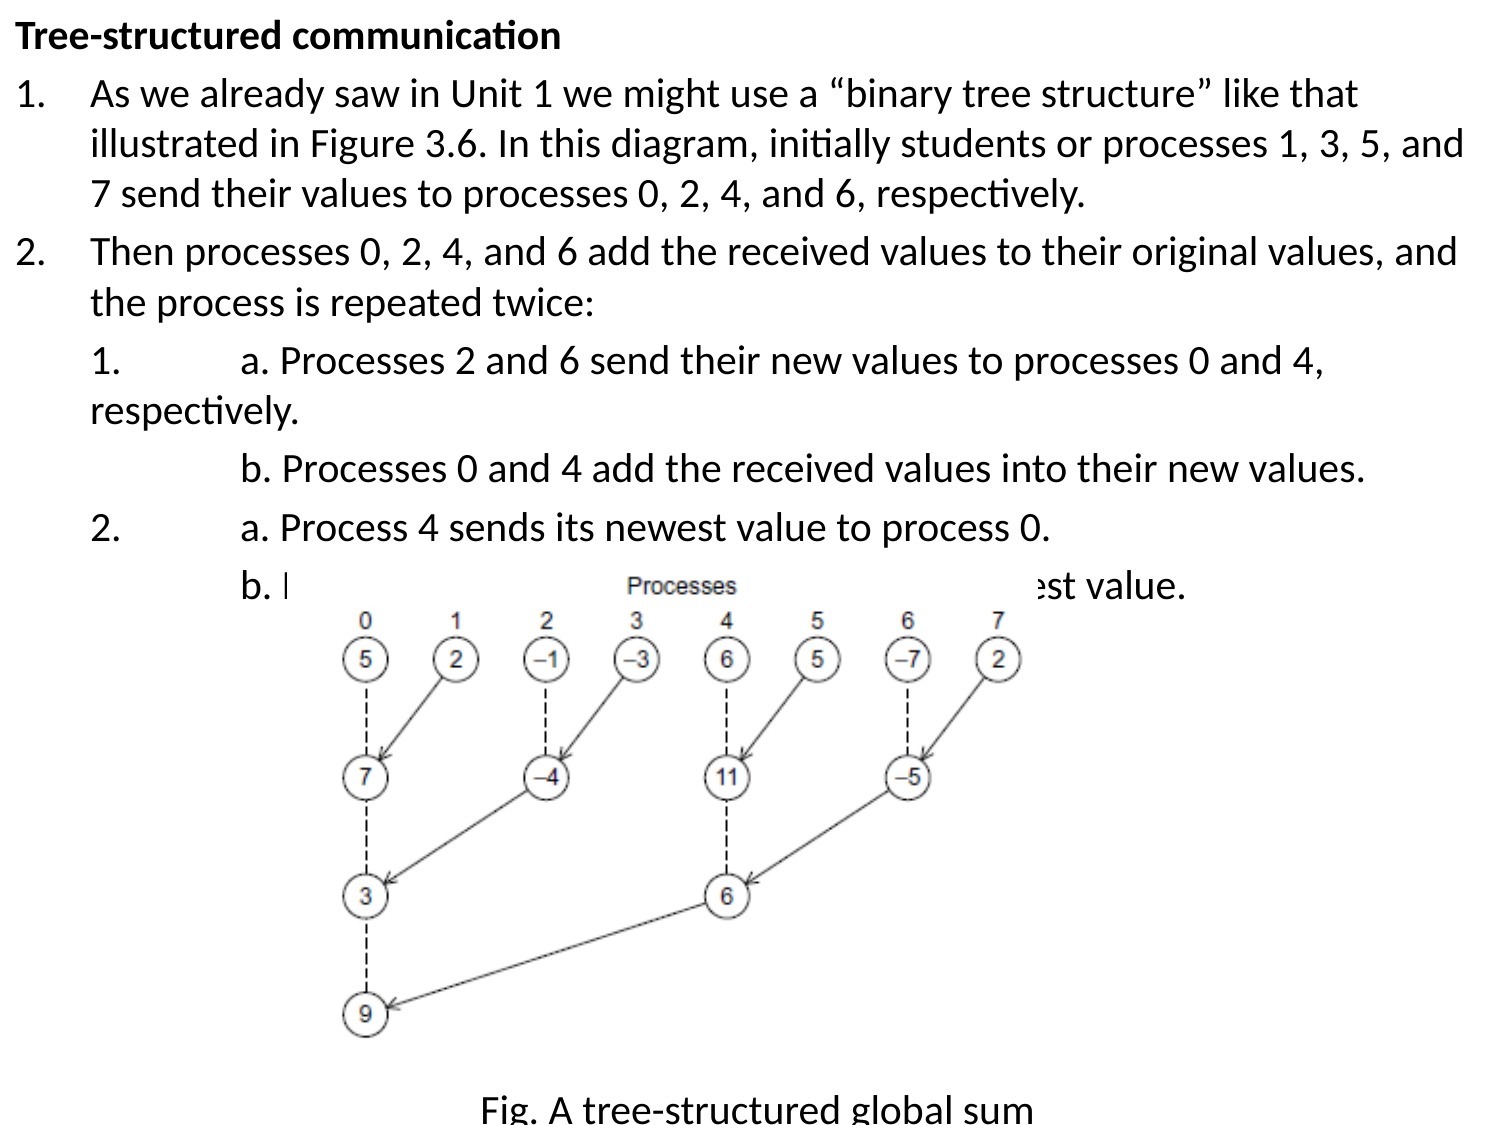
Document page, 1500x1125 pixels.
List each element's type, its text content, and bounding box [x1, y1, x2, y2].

picture [287, 562, 1038, 1042]
list Tree-structured communication As we already saw in Unit 1 we might use a “binary tree structure” like that illustrated in Figure 3.6. In this diagram, initially students or processes 1, 3, 5, and 7 send their values to processes 0, 2, 4, and 6, respectively. Then processes 0, 2, 4, and 6 add the received values to their original values, and the process is repeated twice: 1. a. Processes 2 and 6 send their new values to processes 0 and 4, respectively. b. Processes 0 and 4 add the received values into their new values. 2. a. Process 4 sends its newest value to process 0. b. Process 0 adds the received value to its newest value. Fig. A tree-structured global sum [0, 0, 1500, 1125]
